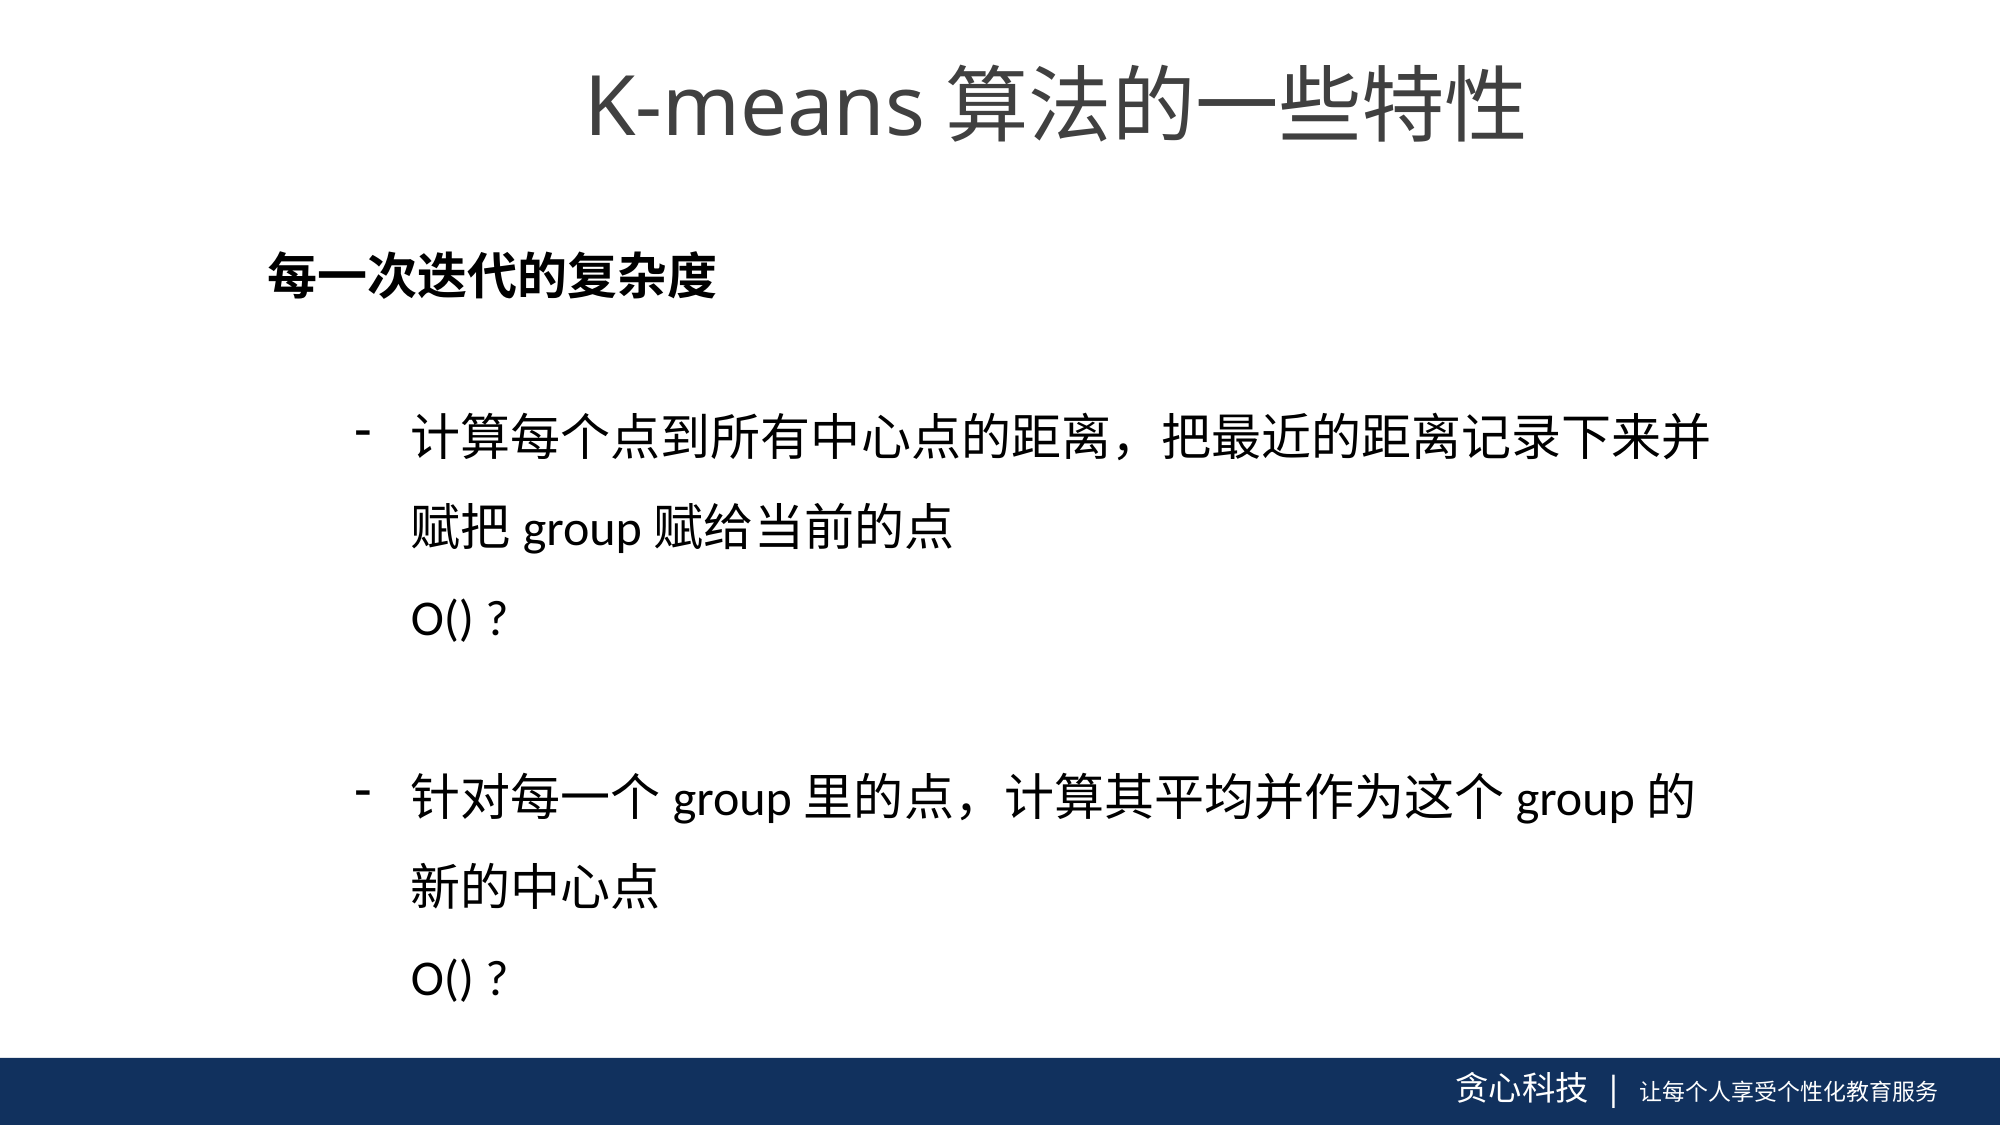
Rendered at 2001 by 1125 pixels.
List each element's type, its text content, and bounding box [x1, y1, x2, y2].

text_box K-means算法的一些特性 [249, 44, 1864, 160]
text_box 每一次迭代的复杂度 [252, 236, 733, 312]
text_box 计算每个点到所有中心点的距离，把最近的距离记录下来并赋把group赋给当前的点 O() ? 针对每一个group里的点，计算其平均并作为这个group的新的中心点 O() ? [339, 368, 1727, 1014]
